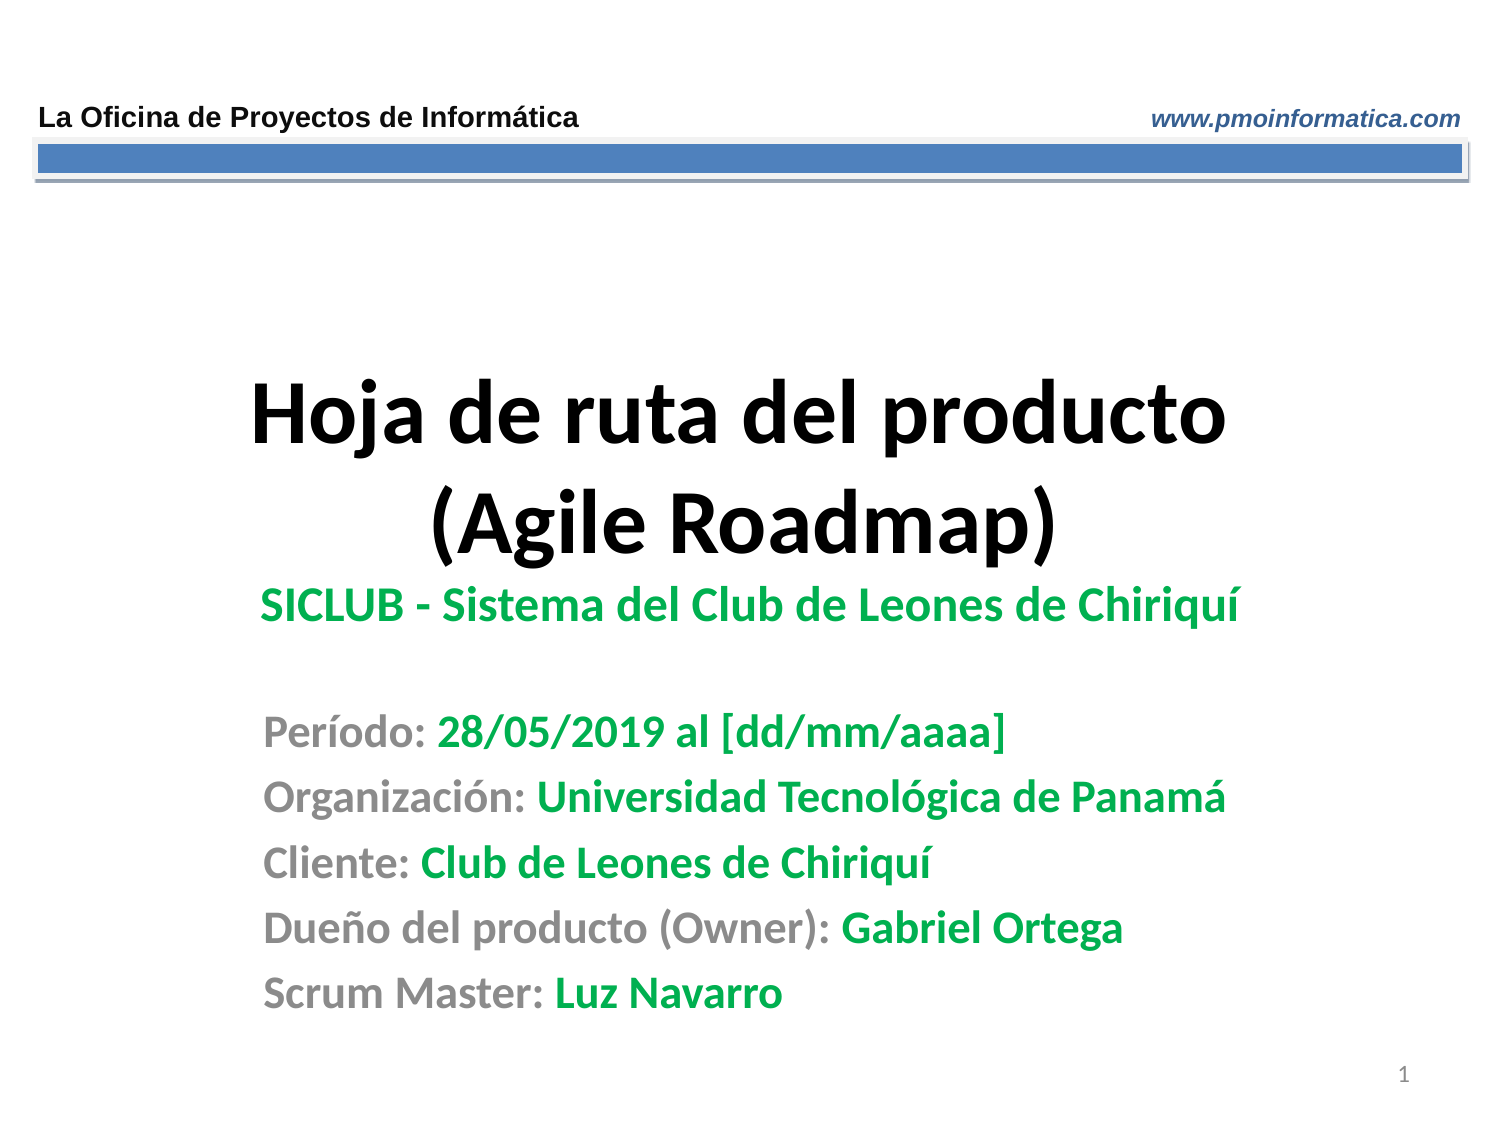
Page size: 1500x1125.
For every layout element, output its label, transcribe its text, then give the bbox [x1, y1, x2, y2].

subtitle Período: 28/05/2019 al [dd/mm/aaaa] Organización: Universidad Tecnológica de Panamá Cliente: Club de Leones de Chiriquí Dueño del producto (Owner): Gabriel Ortega Scrum Master: Luz Navarro [248, 693, 1252, 1045]
title Hoja de ruta del producto (Agile Roadmap) SICLUB - Sistema del Club de Leones de Chiriquí [112, 349, 1388, 634]
slide_number 1 [1074, 1042, 1425, 1103]
